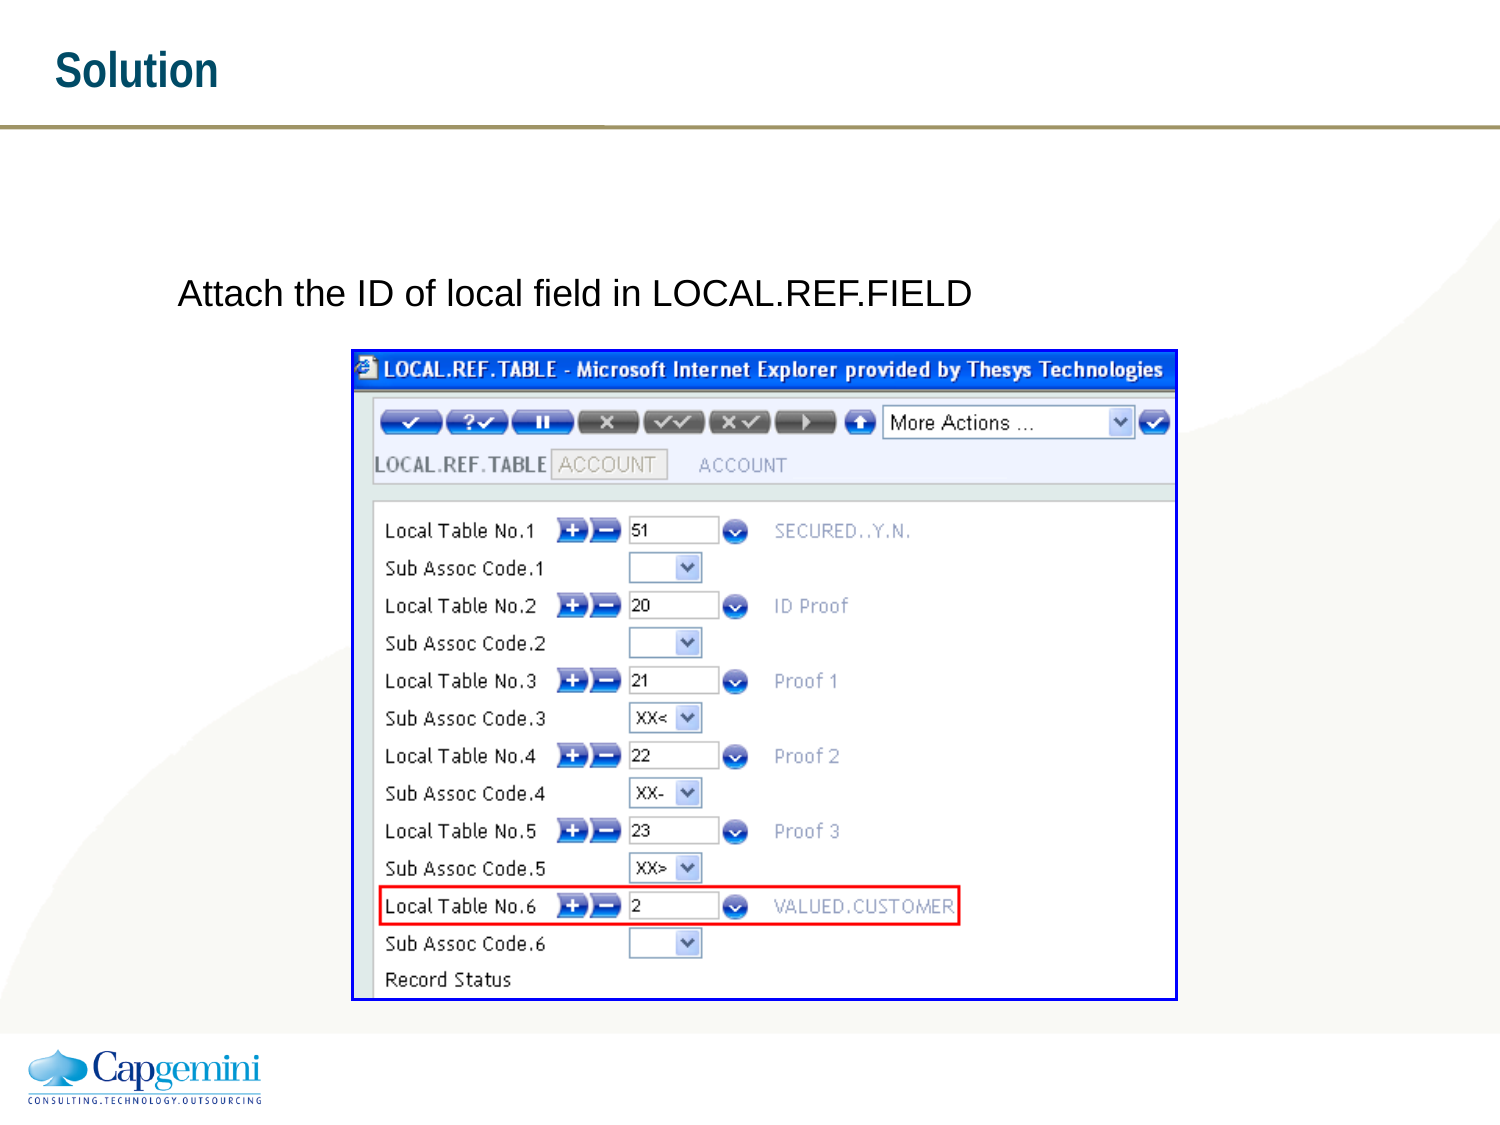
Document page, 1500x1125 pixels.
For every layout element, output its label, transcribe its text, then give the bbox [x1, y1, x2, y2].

title Solution [39, 22, 1470, 113]
list Attach the ID of local field in LOCAL.REF.FIELD [162, 260, 1455, 973]
picture [0, 0, 1500, 125]
picture [0, 130, 1500, 1125]
